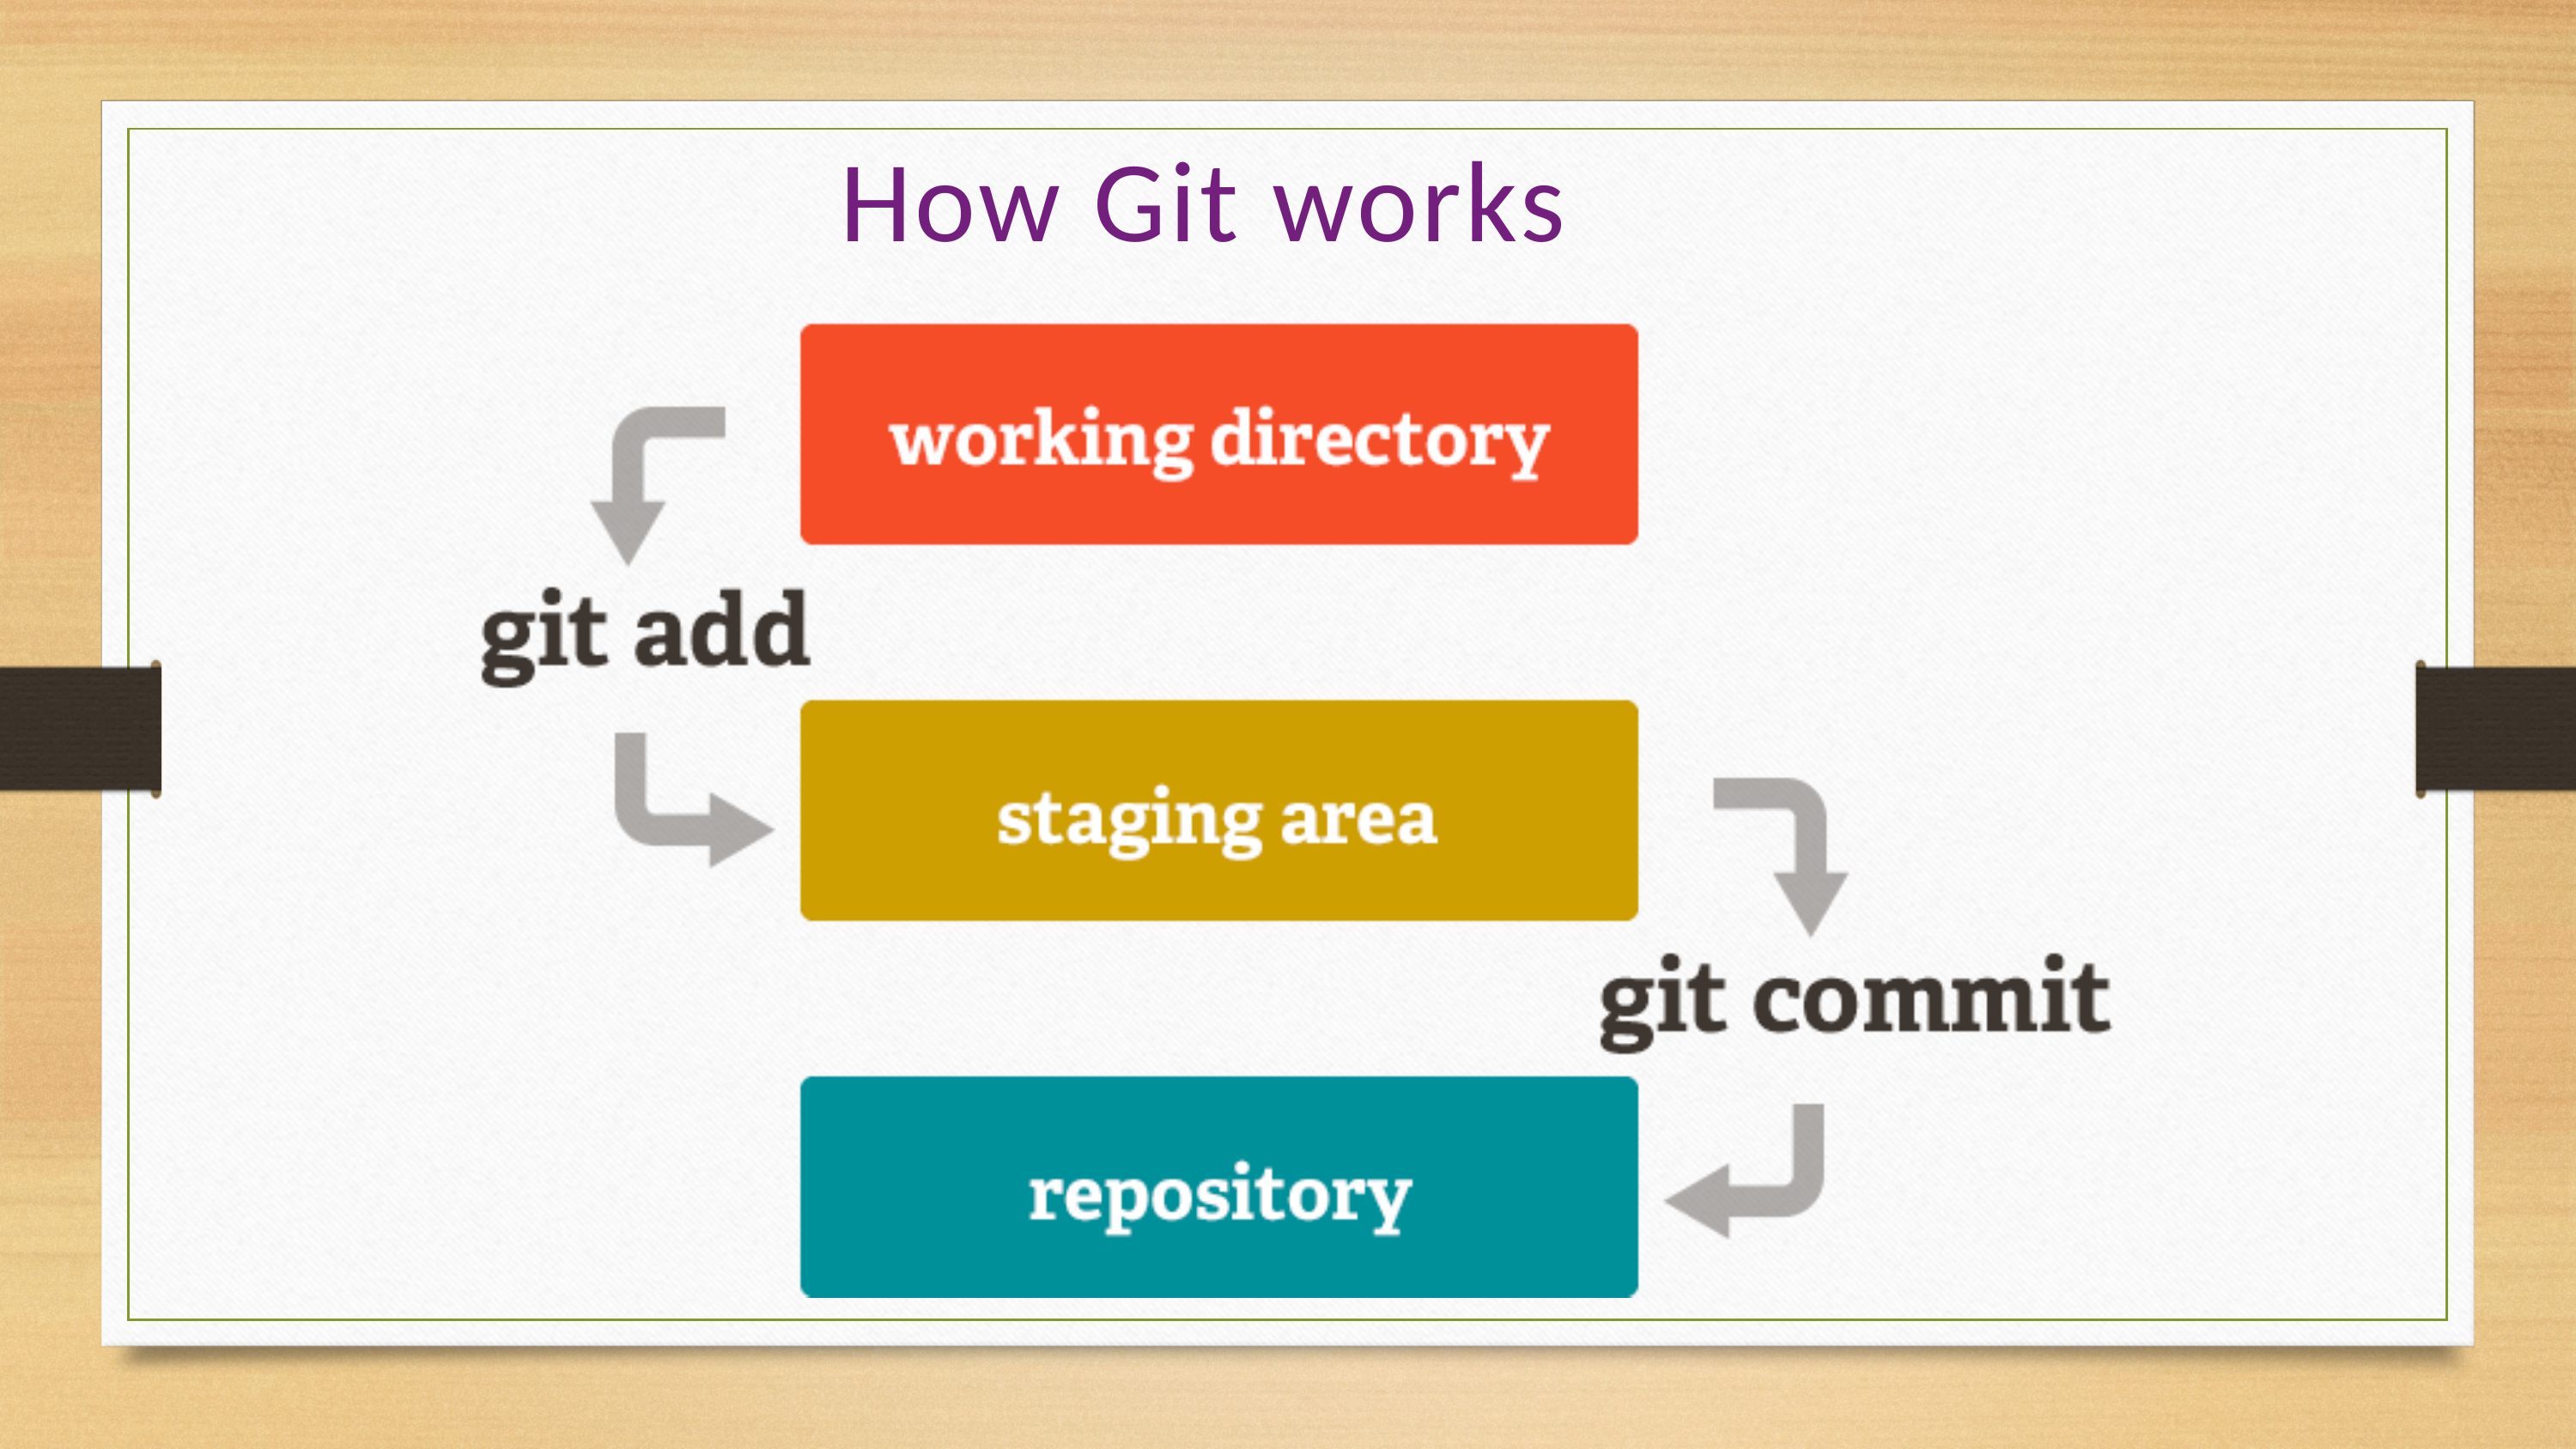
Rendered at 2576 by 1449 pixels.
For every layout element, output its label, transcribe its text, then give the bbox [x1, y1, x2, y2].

picture [0, 0, 2576, 1449]
title How Git works [0, 55, 1965, 317]
